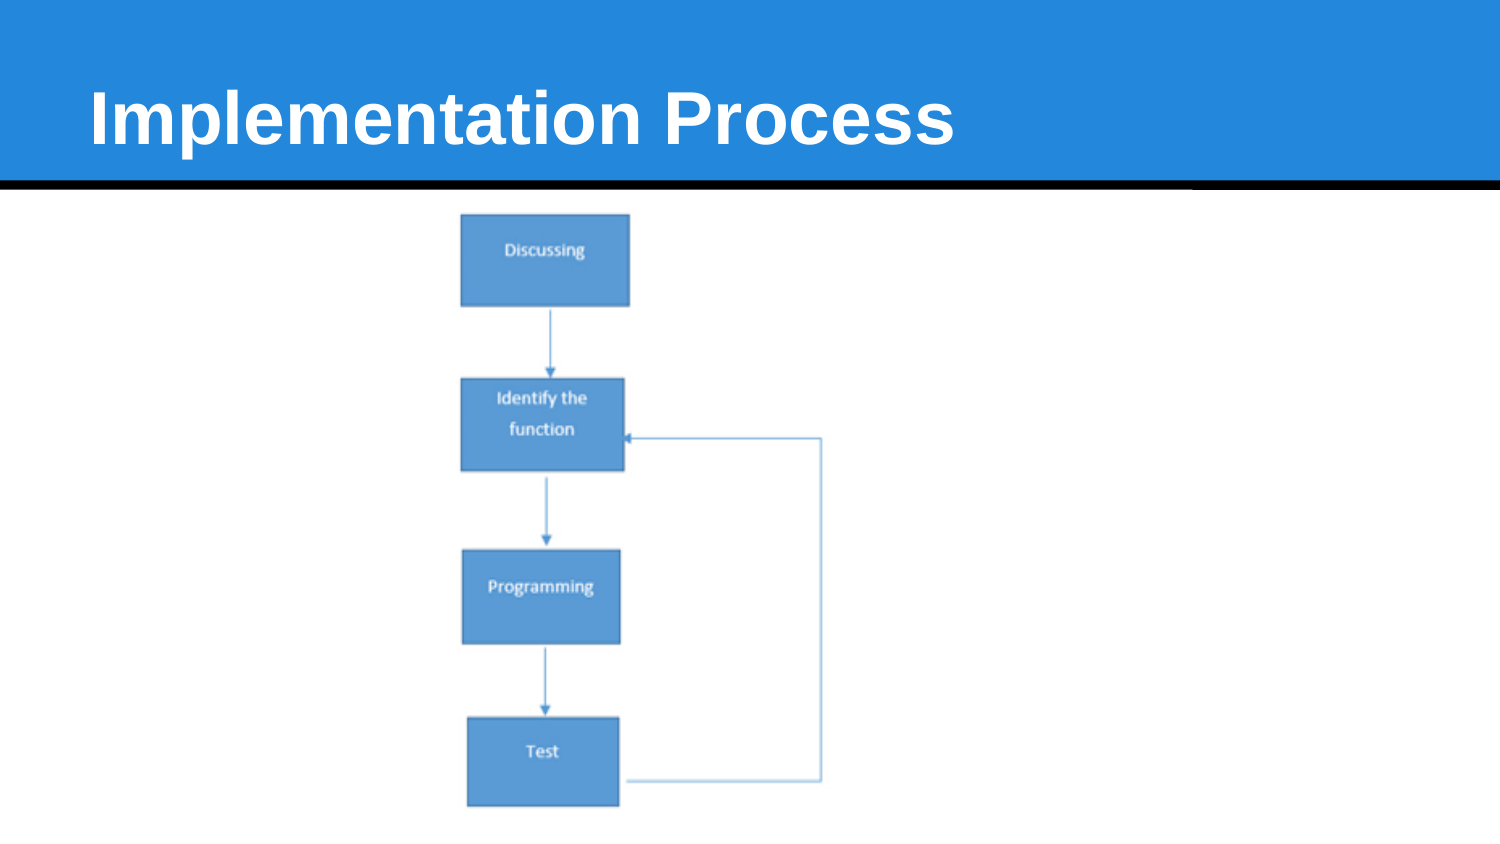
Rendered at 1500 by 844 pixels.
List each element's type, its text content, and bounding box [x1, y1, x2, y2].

text_box Implementation Process [75, 33, 1425, 175]
picture [447, 207, 834, 815]
